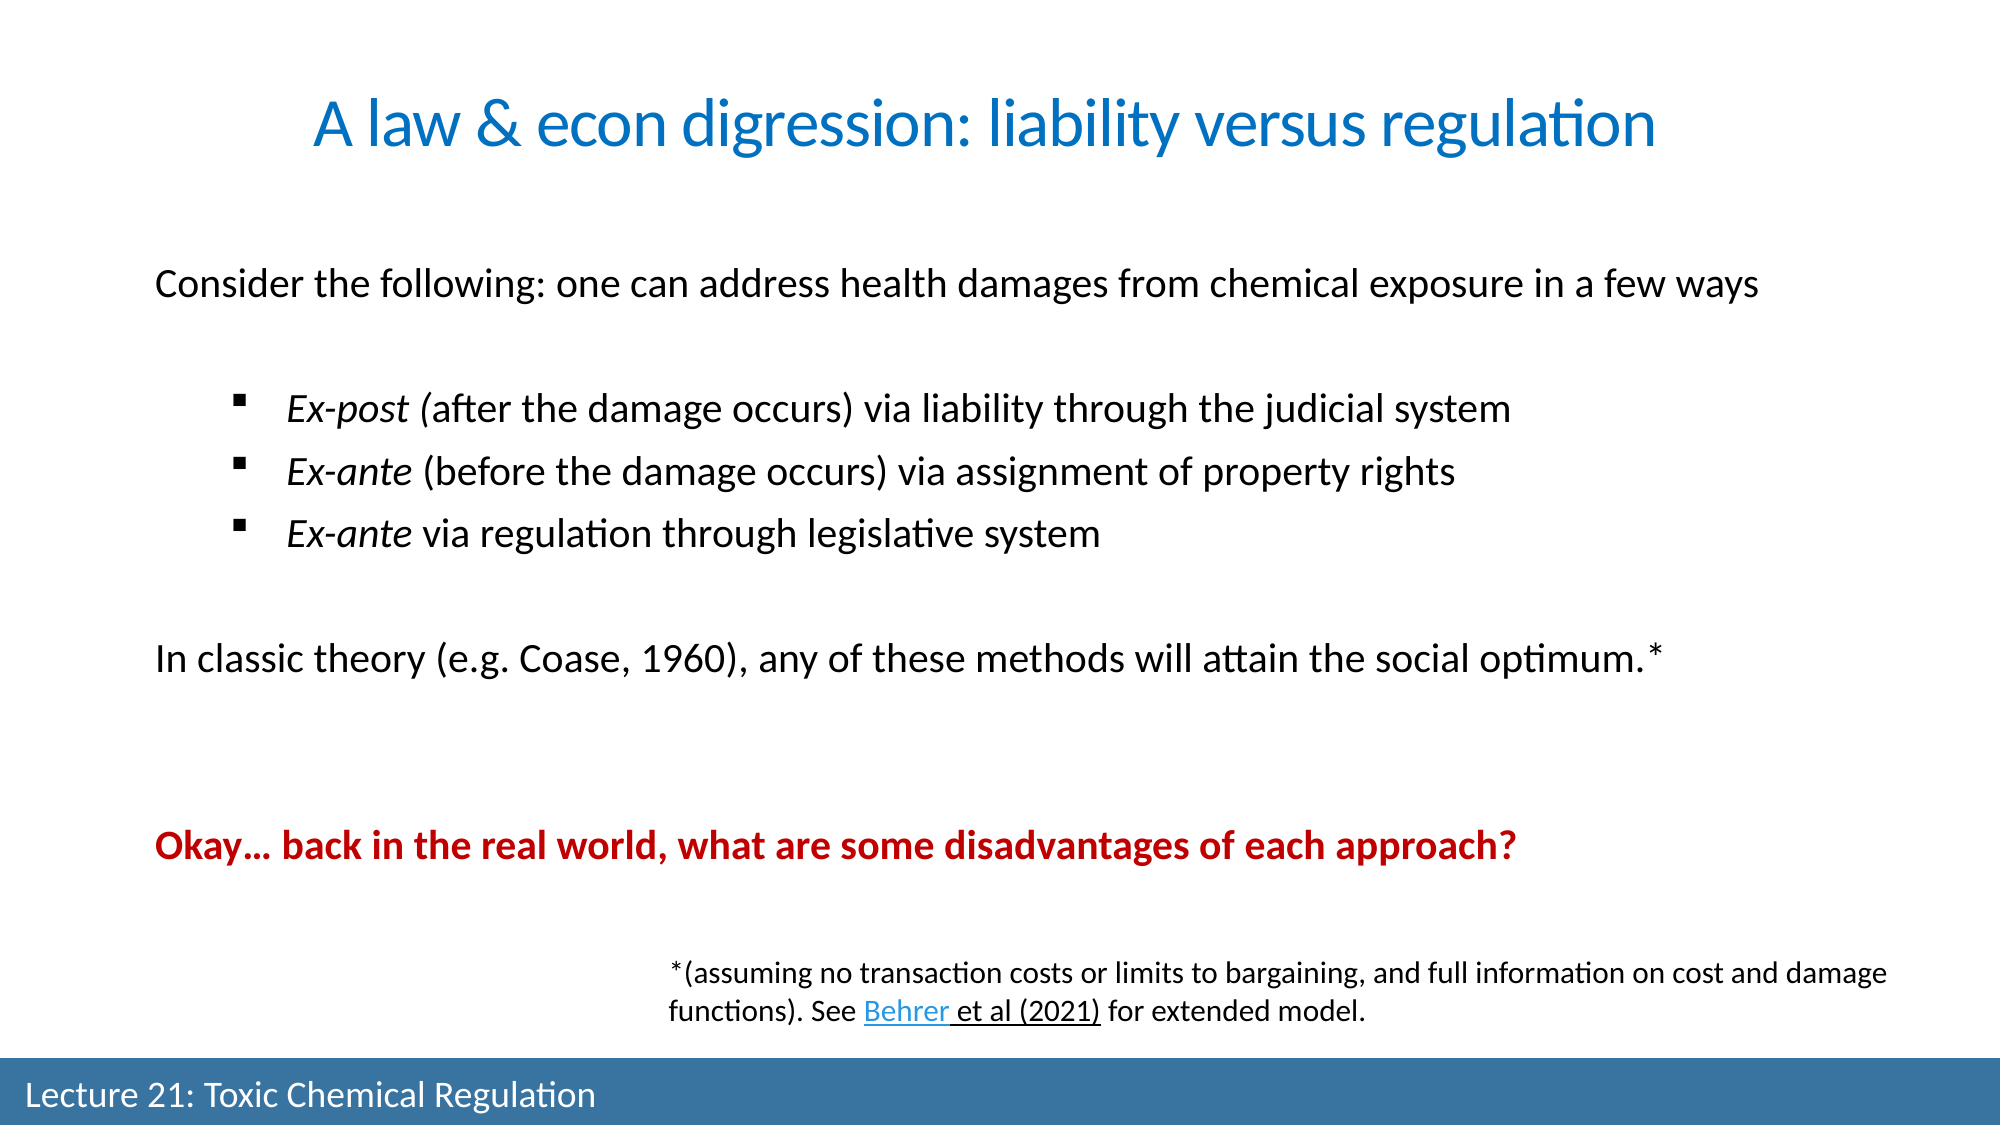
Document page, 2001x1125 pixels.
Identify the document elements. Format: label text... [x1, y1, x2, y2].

text_box A law & econ digression: liability versus regulation [258, 33, 1713, 169]
text_box *(assuming no transaction costs or limits to bargaining, and full information on cost and damage functions). See Behrer et al (2021) for extended model. [653, 945, 2000, 1036]
text_box Consider the following: one can address health damages from chemical exposure in a few ways Ex-post (after the damage occurs) via liability through the judicial system Ex-ante (before the damage occurs) via assignment of property rights Ex-ante via regulation through legislative system In classic theory (e.g. Coase, 1960), any of these methods will attain the social optimum.* Okay… back in the real world, what are some disadvantages of each approach? [140, 235, 1860, 876]
